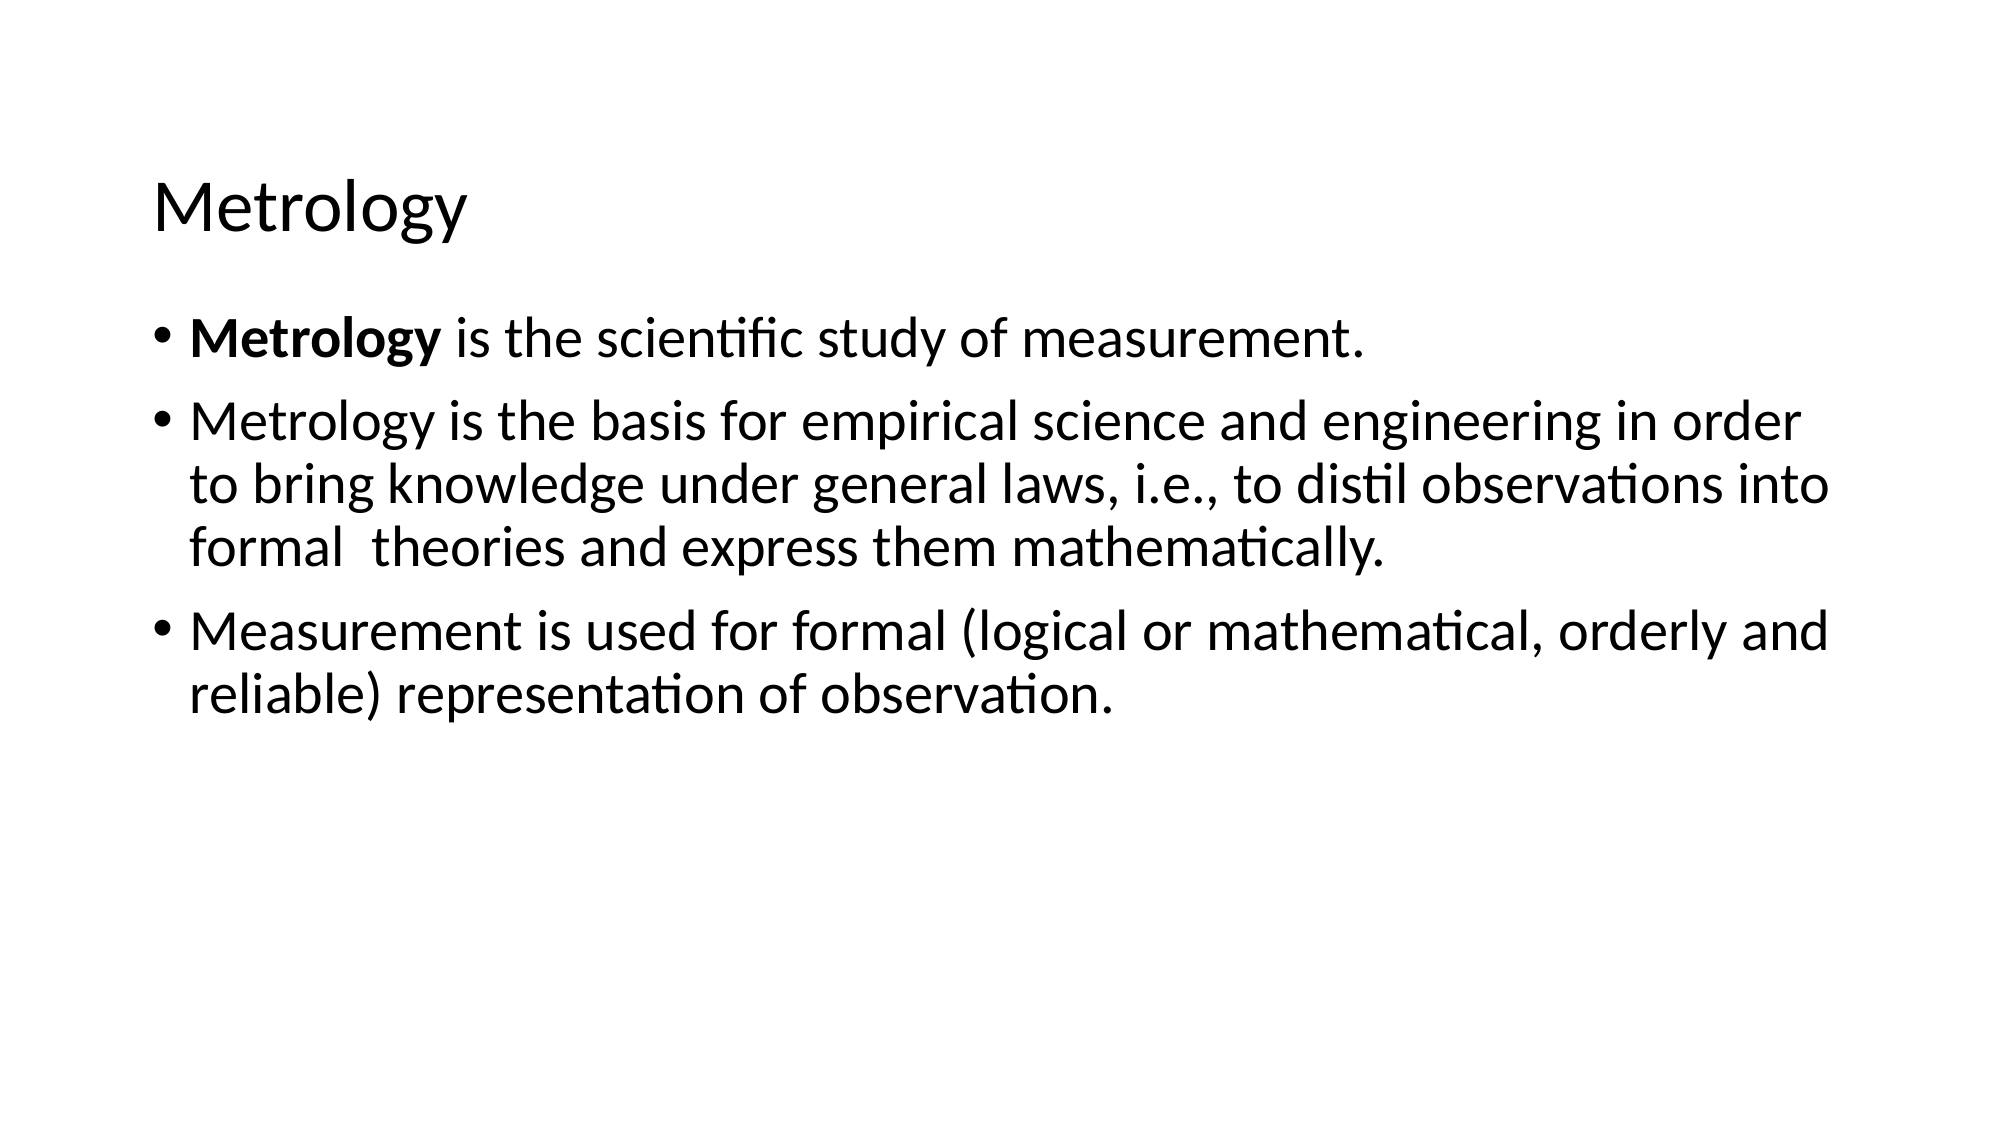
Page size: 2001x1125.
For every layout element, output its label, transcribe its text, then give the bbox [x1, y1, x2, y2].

title Metrology [137, 136, 1863, 278]
list Metrology is the scientific study of measurement. Metrology is the basis for empirical science and engineering in order to bring knowledge under general laws, i.e., to distil observations into formal theories and express them mathematically. Measurement is used for formal (logical or mathematical, orderly and reliable) representation of observation. [137, 299, 1875, 1063]
